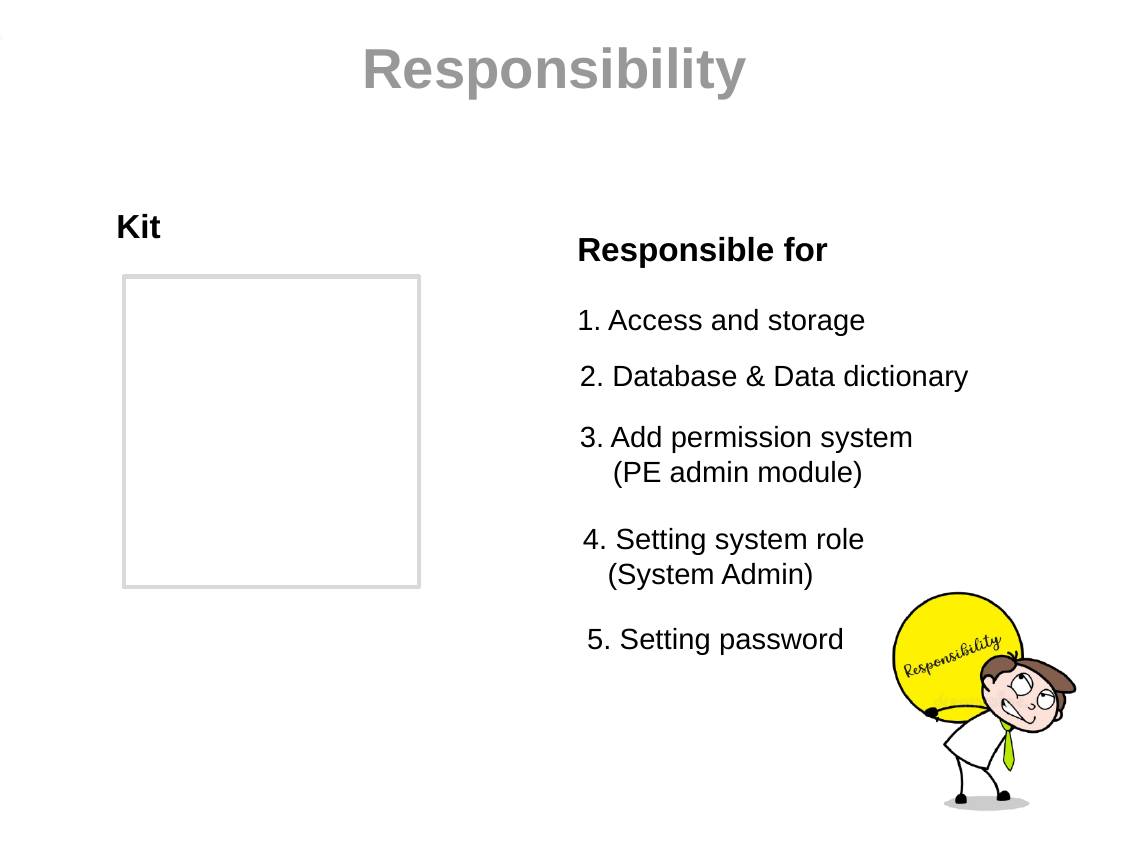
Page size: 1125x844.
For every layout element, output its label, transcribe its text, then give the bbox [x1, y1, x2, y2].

text_box Kit [101, 197, 197, 252]
text_box 2. Database & Data dictionary [565, 349, 1059, 400]
text_box Responsible for [562, 220, 929, 276]
text_box 4. Setting system role (System Admin) [568, 513, 880, 598]
text_box 1. Access and storage [562, 294, 988, 344]
picture [869, 564, 1099, 838]
title Responsibility [0, 2, 1125, 130]
text_box [122, 274, 421, 589]
text_box 3. Add permission system (PE admin module) [565, 411, 1059, 496]
text_box 5. Setting password [572, 612, 864, 663]
